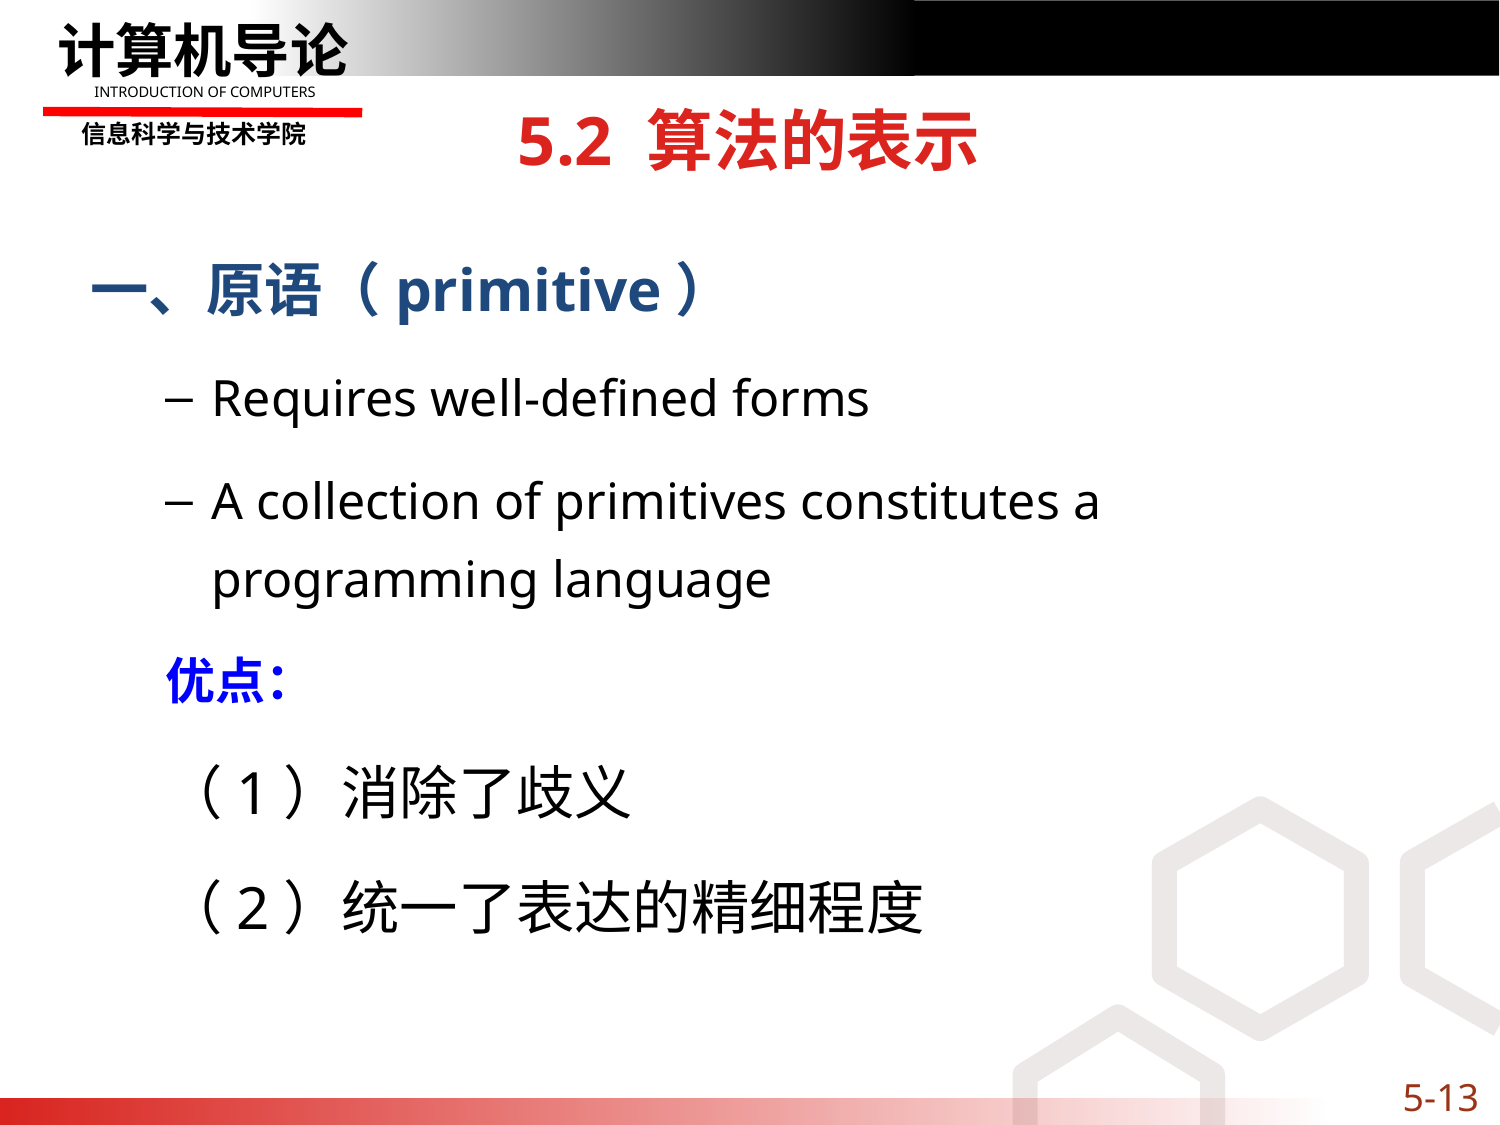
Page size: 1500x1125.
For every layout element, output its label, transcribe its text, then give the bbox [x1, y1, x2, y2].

list 一、原语（primitive） Requires well-defined forms A collection of primitives constitutes a programming language 优点： （1）消除了歧义 （2）统一了表达的精细程度 [75, 210, 1425, 1005]
title 5.2 算法的表示 [75, 89, 1424, 188]
slide_number 5- [1316, 1069, 1495, 1125]
